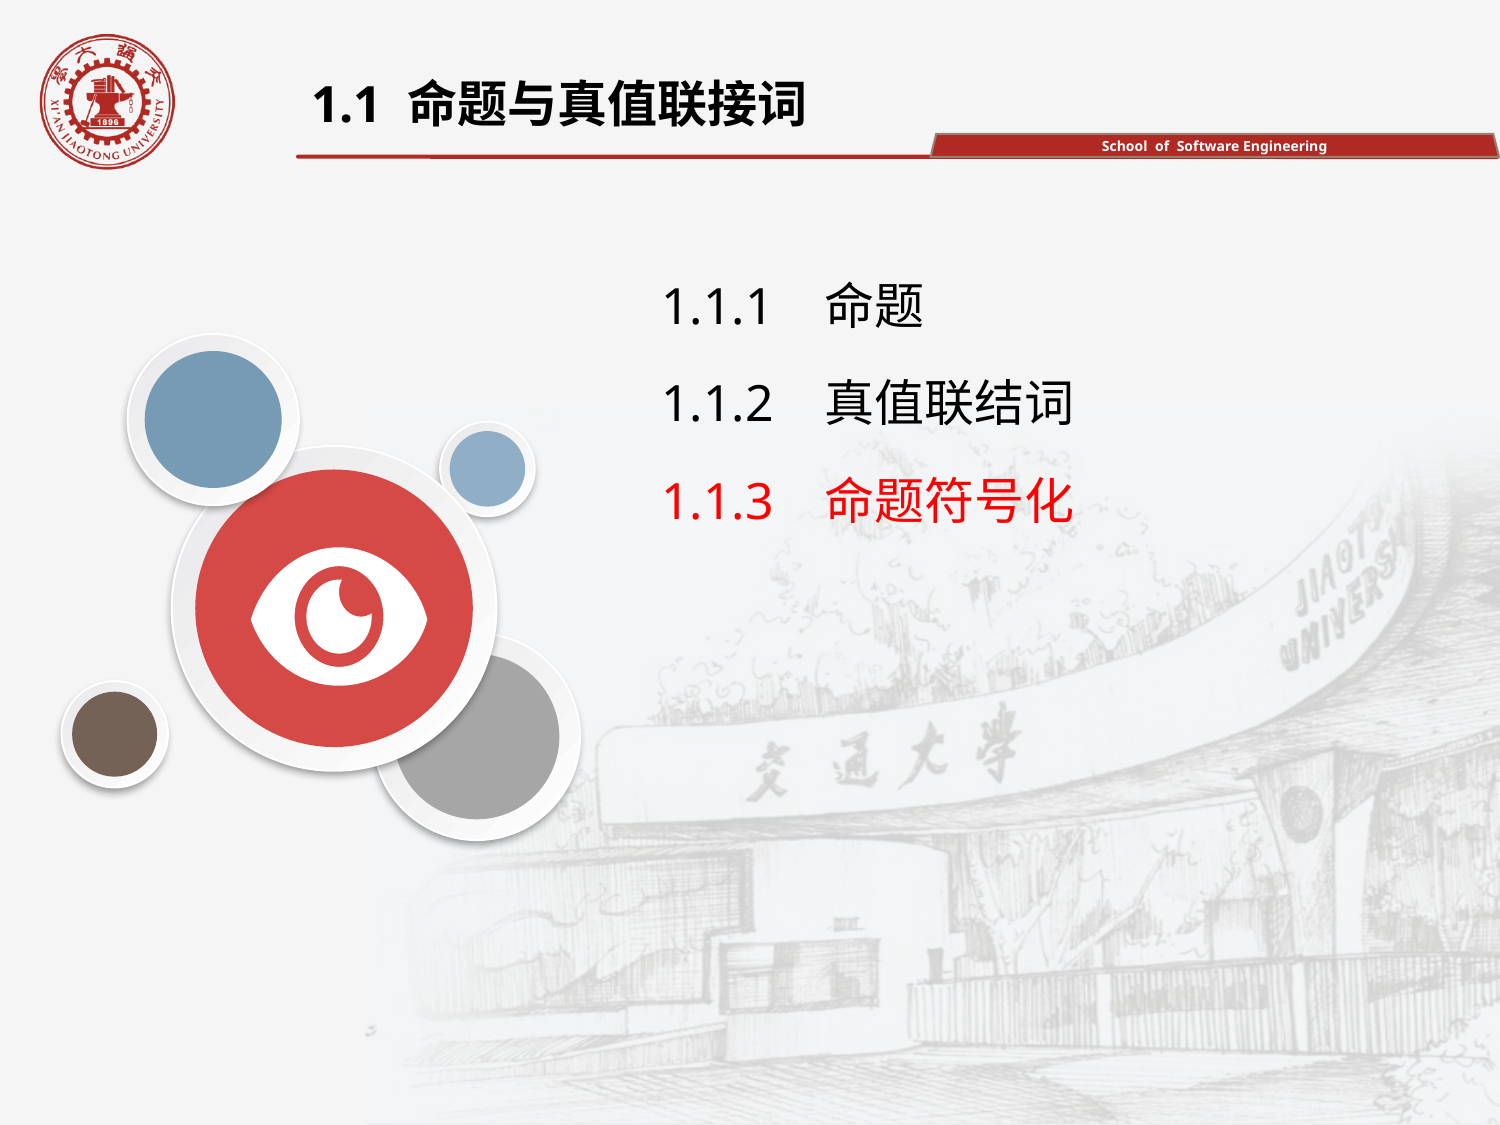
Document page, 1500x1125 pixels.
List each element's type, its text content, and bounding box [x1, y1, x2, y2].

list 1.1 命题与真值联接词 [296, 72, 979, 157]
picture [39, 34, 185, 175]
list 1.1.1 命题 1.1.2 真值联结词 1.1.3 命题符号化 [646, 266, 1408, 919]
